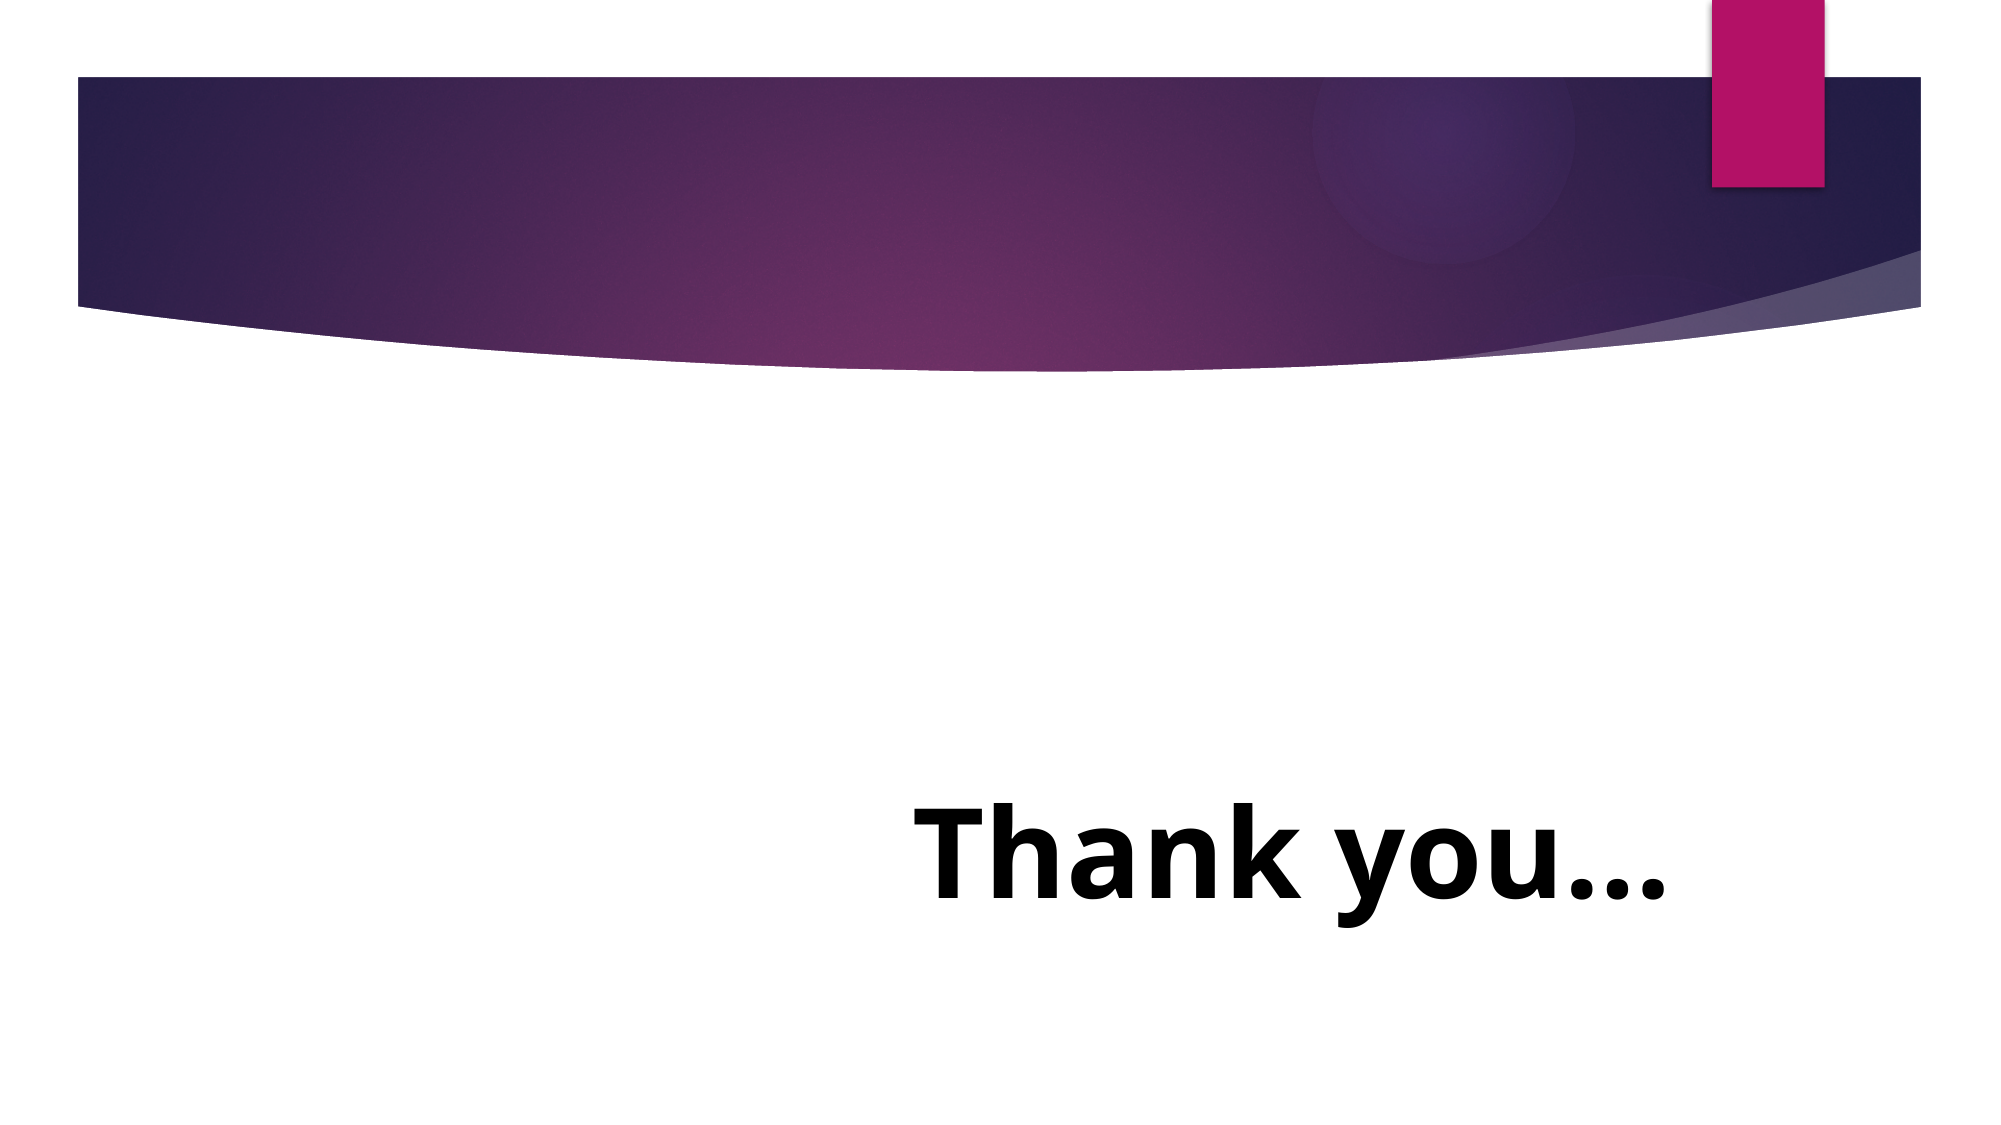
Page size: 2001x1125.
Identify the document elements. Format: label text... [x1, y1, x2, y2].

title Thank you… [897, 571, 2000, 1125]
